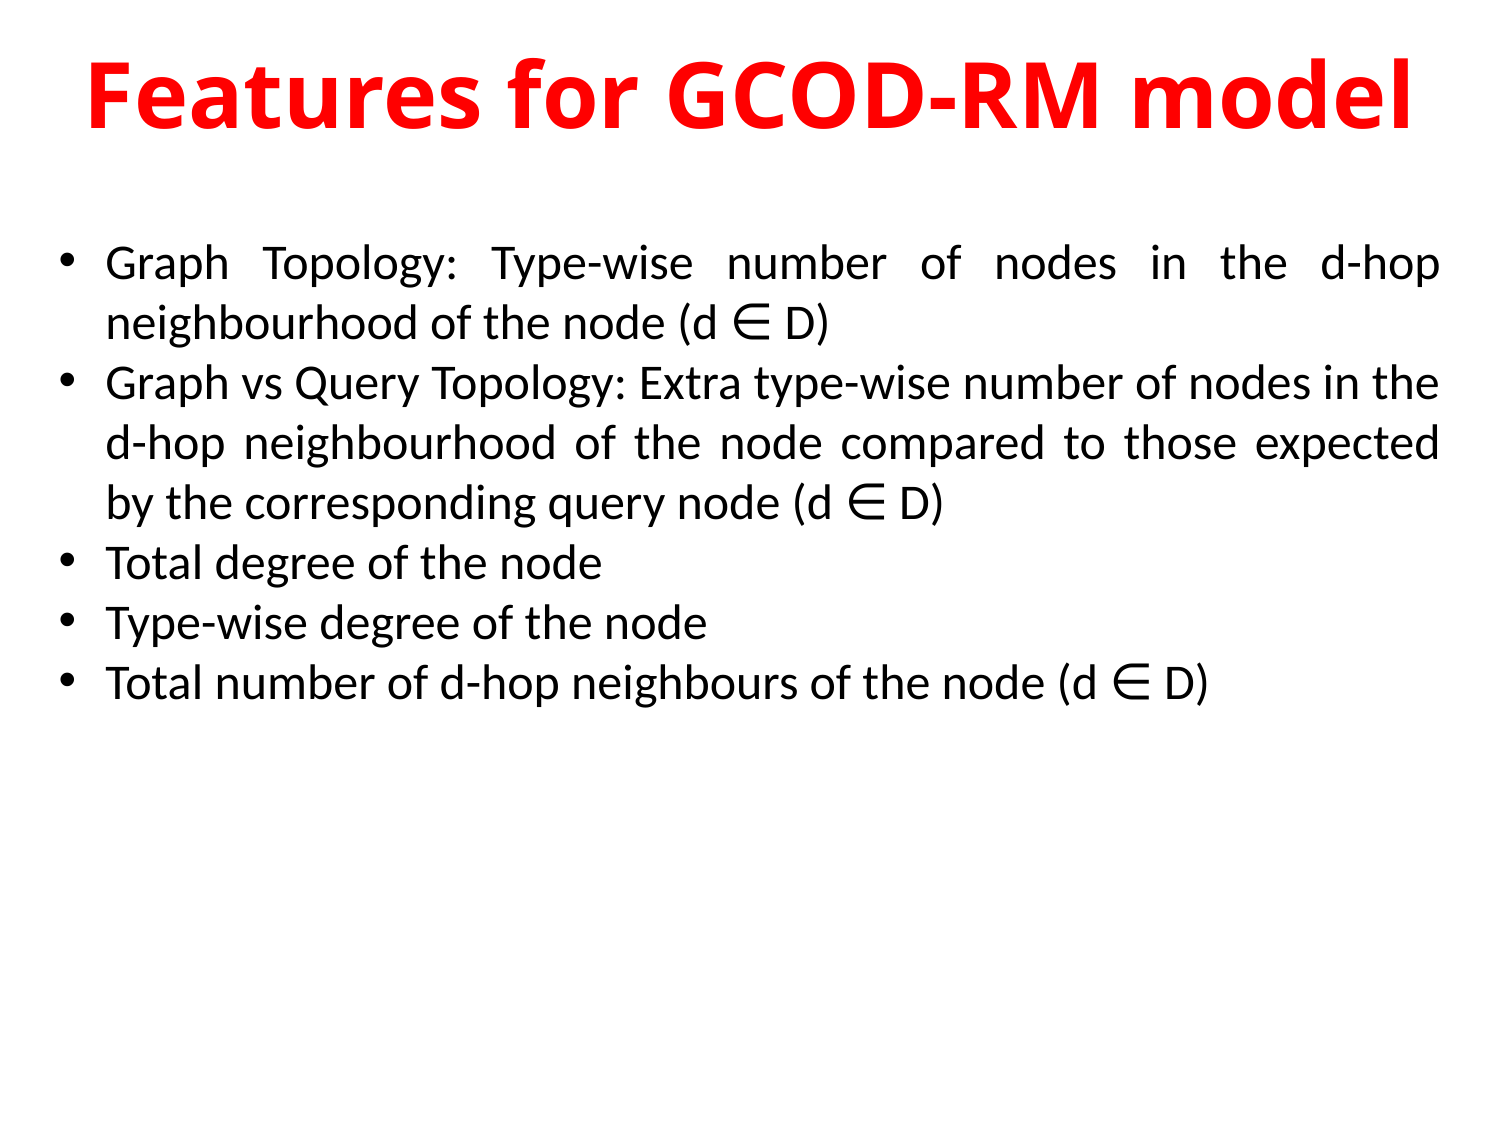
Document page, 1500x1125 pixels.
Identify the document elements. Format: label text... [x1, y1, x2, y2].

text_box Features for GCOD-RM model [0, 42, 1500, 146]
text_box Graph Topology: Type-wise number of nodes in the d-hop neighbourhood of the node (d ∈ D) Graph vs Query Topology: Extra type-wise number of nodes in the d-hop neighbourhood of the node compared to those expected by the corresponding query node (d ∈ D) Total degree of the node Type-wise degree of the node Total number of d-hop neighbours of the node (d ∈ D) [43, 221, 1457, 717]
